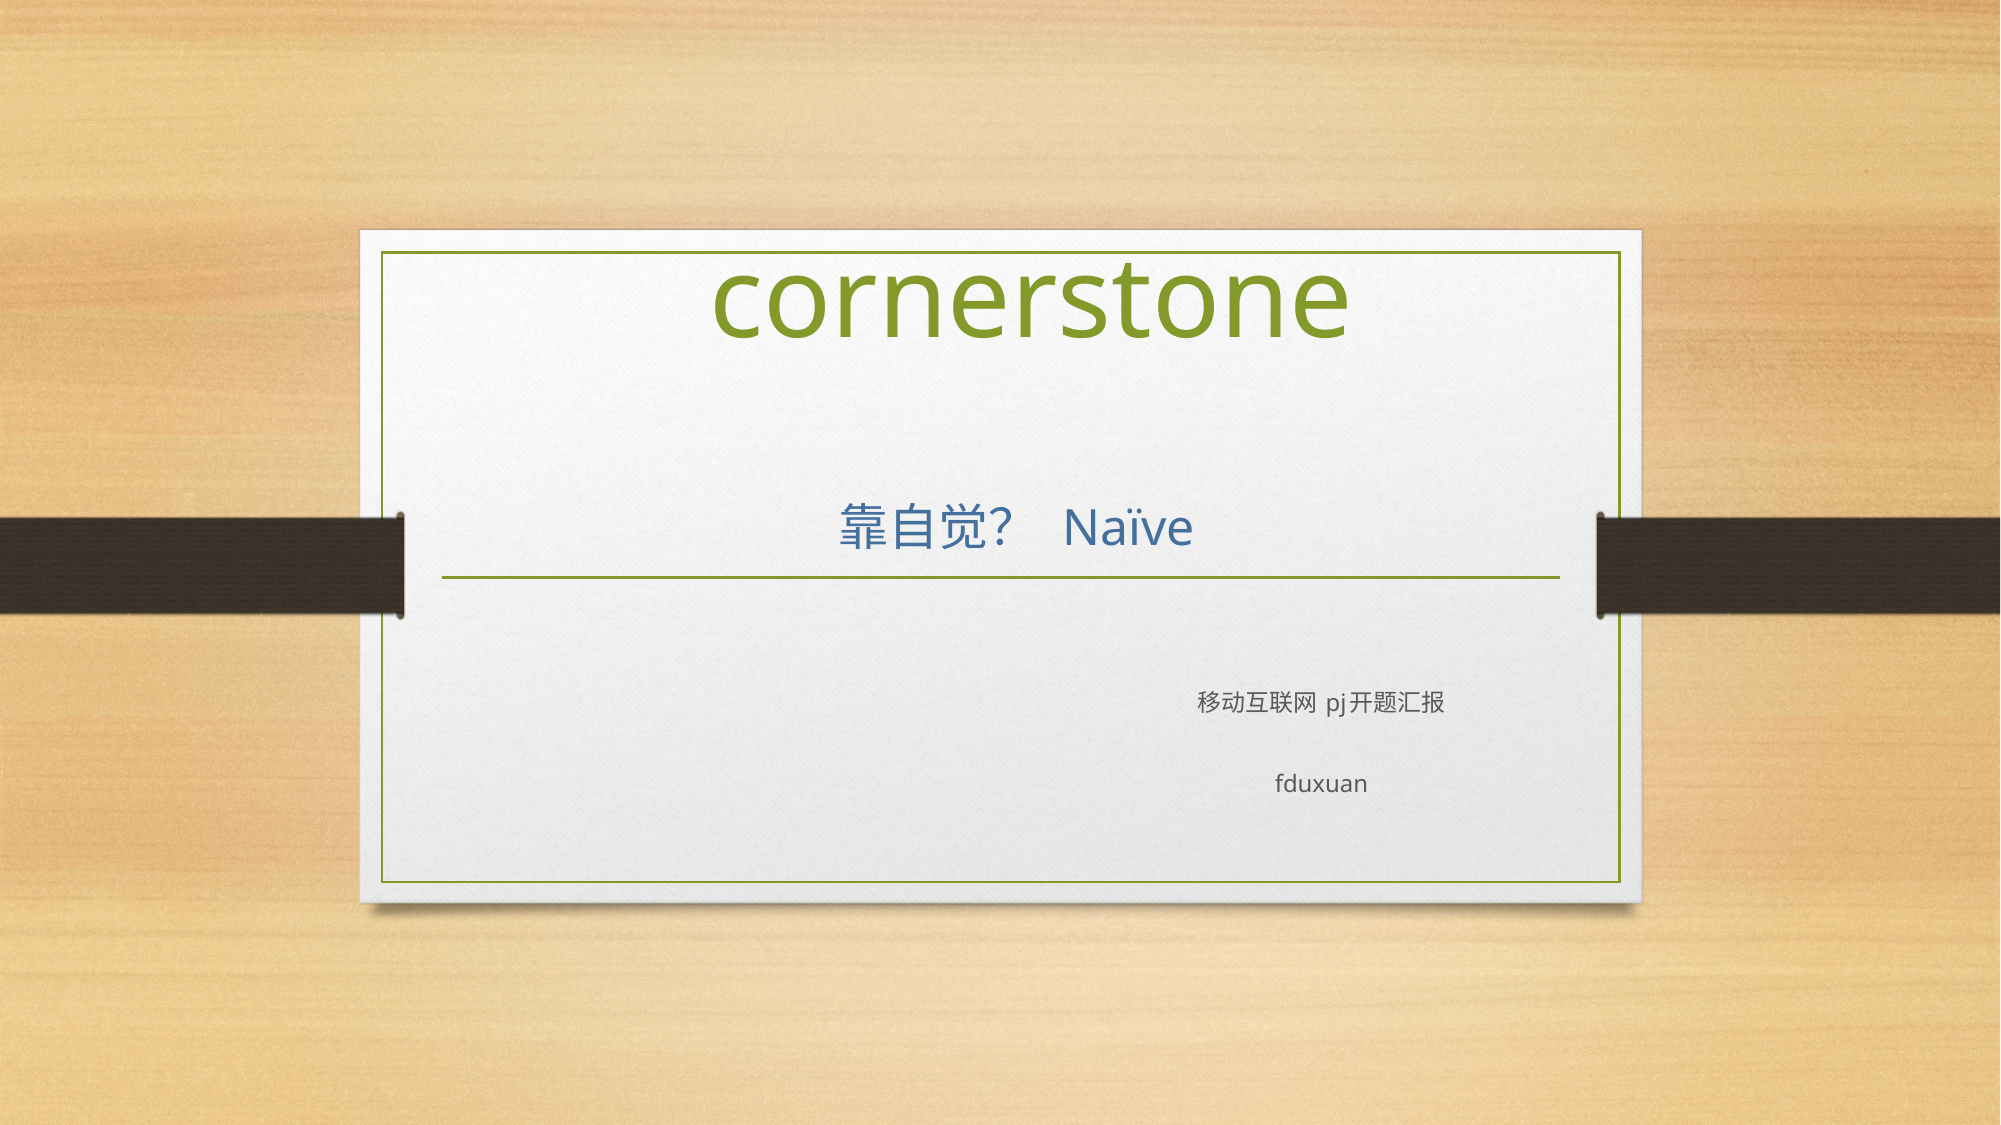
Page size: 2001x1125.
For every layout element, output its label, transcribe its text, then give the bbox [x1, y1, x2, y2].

picture [0, 0, 2001, 1125]
subtitle 移动互联网 pj开题汇报 fduxuan [571, 639, 1742, 888]
title cornerstone 靠自觉？ Naïve [457, 313, 1576, 563]
